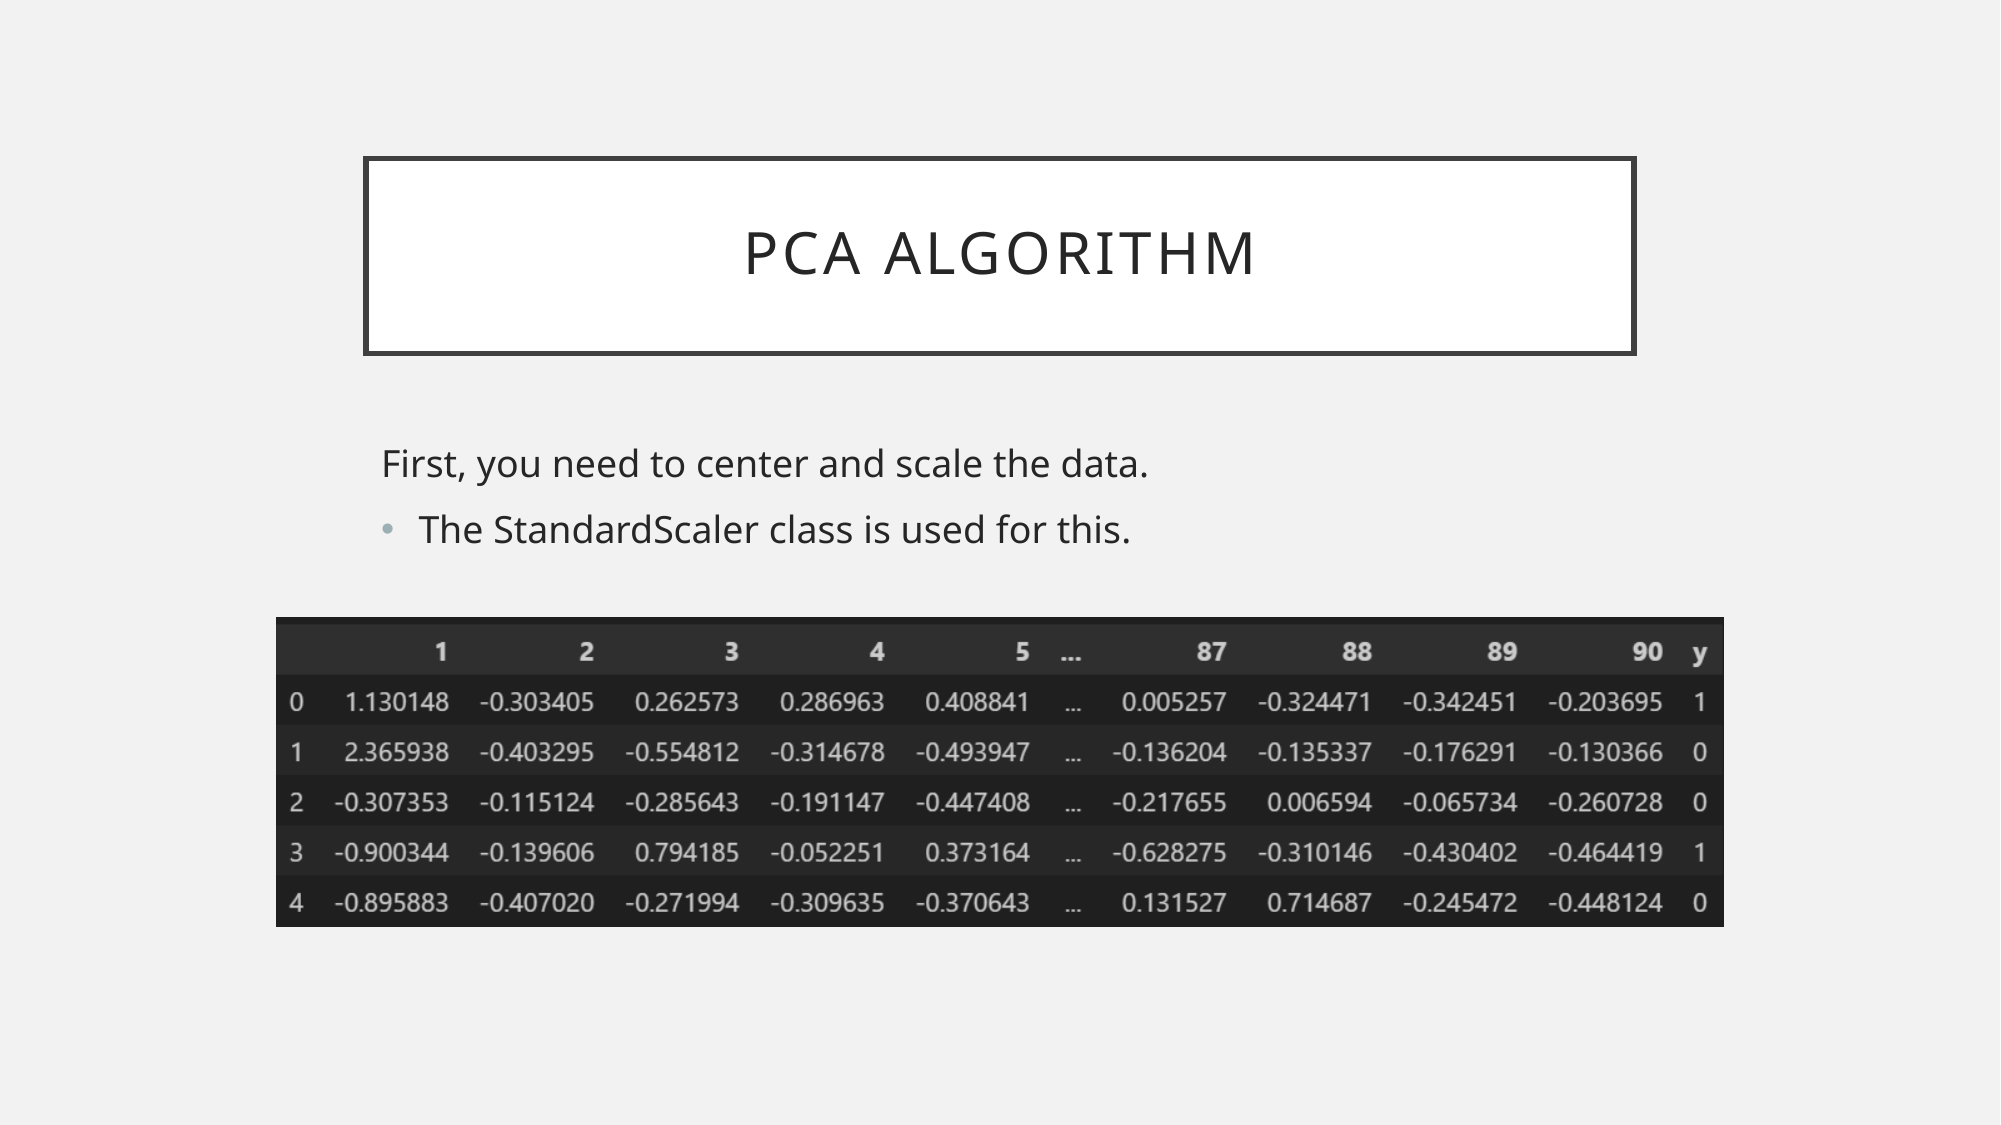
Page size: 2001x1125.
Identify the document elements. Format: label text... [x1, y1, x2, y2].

list First, you need to center and scale the data. The StandardScaler class is used for this. [366, 432, 1634, 586]
title PCA algorithm [363, 156, 1637, 356]
picture [276, 617, 1724, 927]
